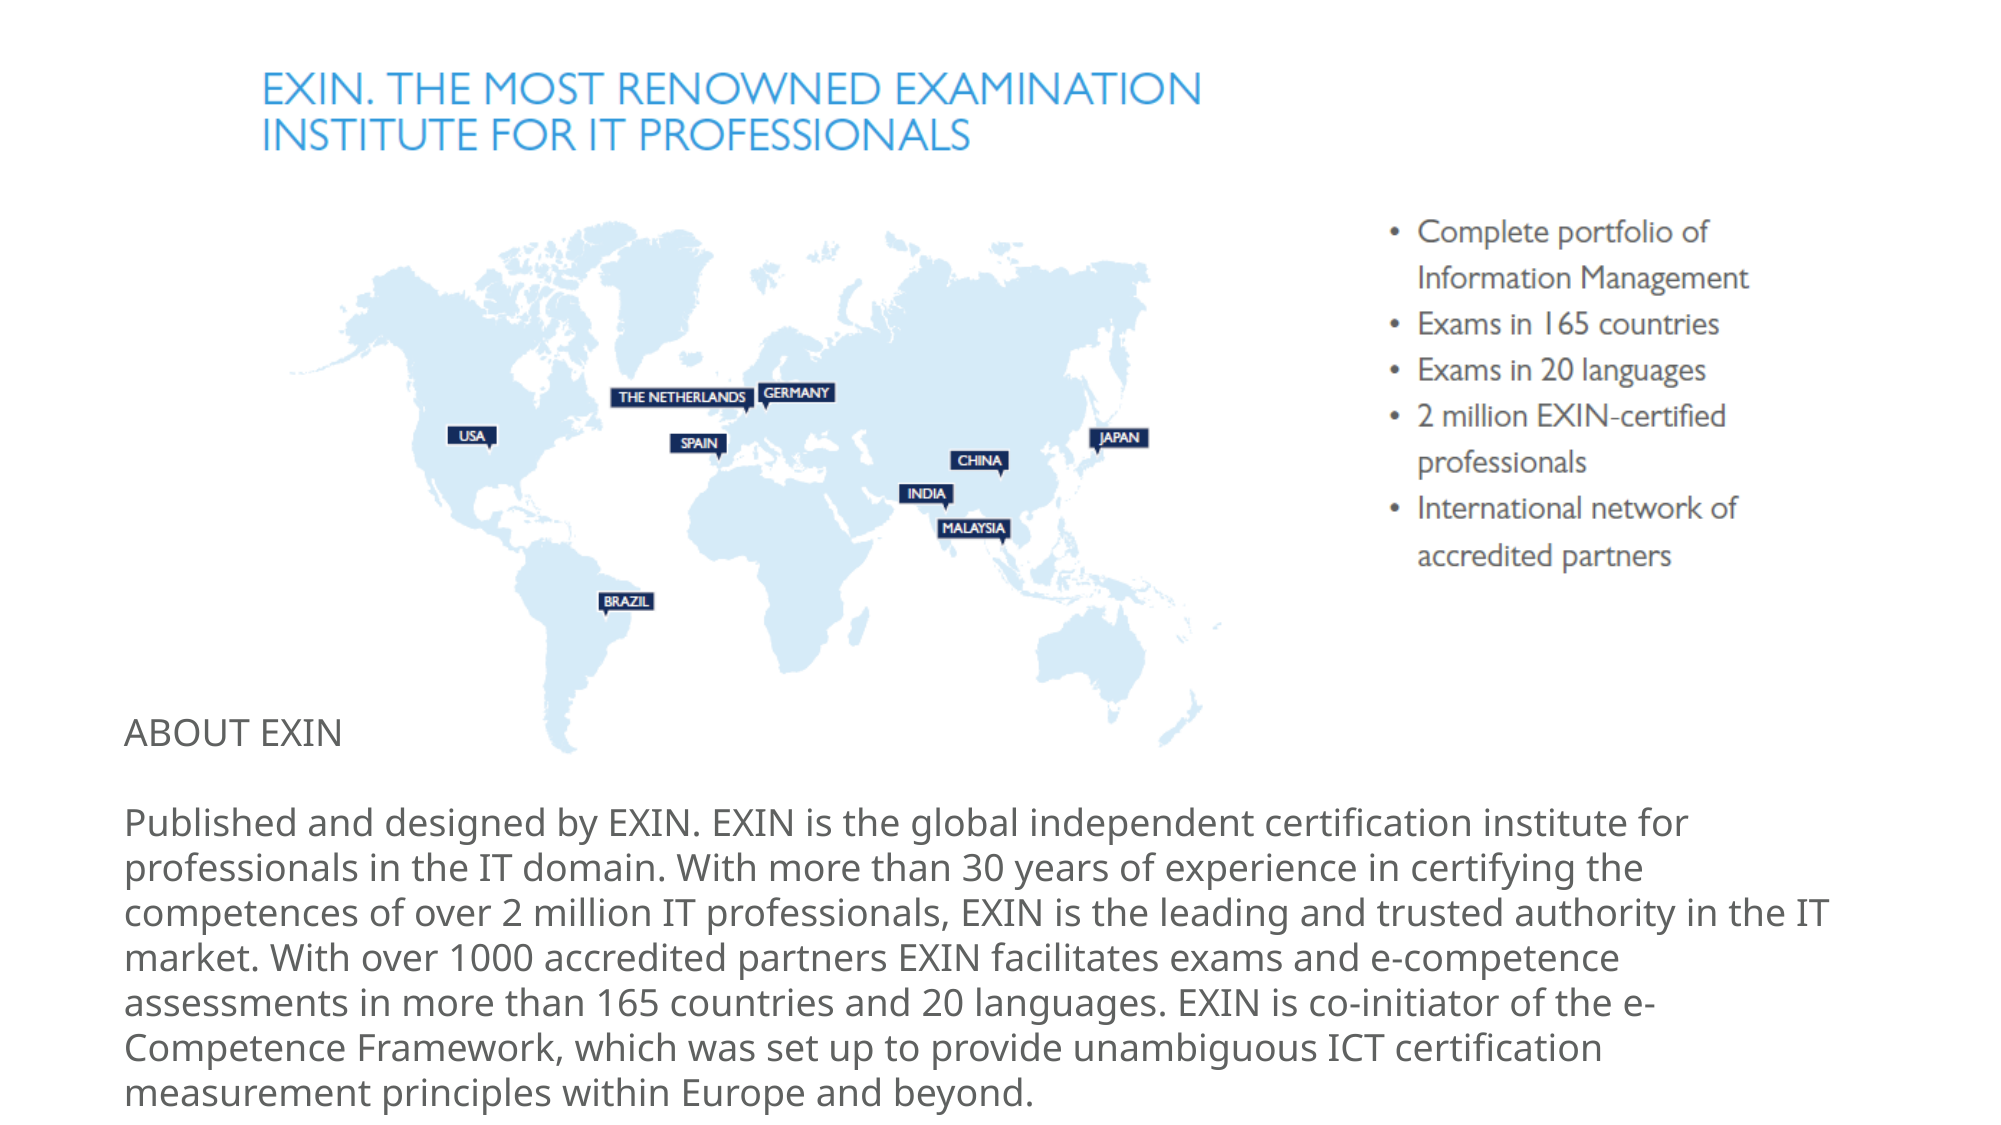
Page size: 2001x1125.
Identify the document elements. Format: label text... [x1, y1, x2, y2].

picture [251, 57, 1791, 776]
text_box ABOUT EXIN Published and designed by EXIN. EXIN is the global independent certification institute for professionals in the IT domain. With more than 30 years of experience in certifying the competences of over 2 million IT professionals, EXIN is the leading and trusted authority in the IT market. With over 1000 accredited partners EXIN facilitates exams and e-competence assessments in more than 165 countries and 20 languages. EXIN is co-initiator of the e-Competence Framework, which was set up to provide unambiguous ICT certification measurement principles within Europe and beyond. [109, 701, 1853, 1121]
